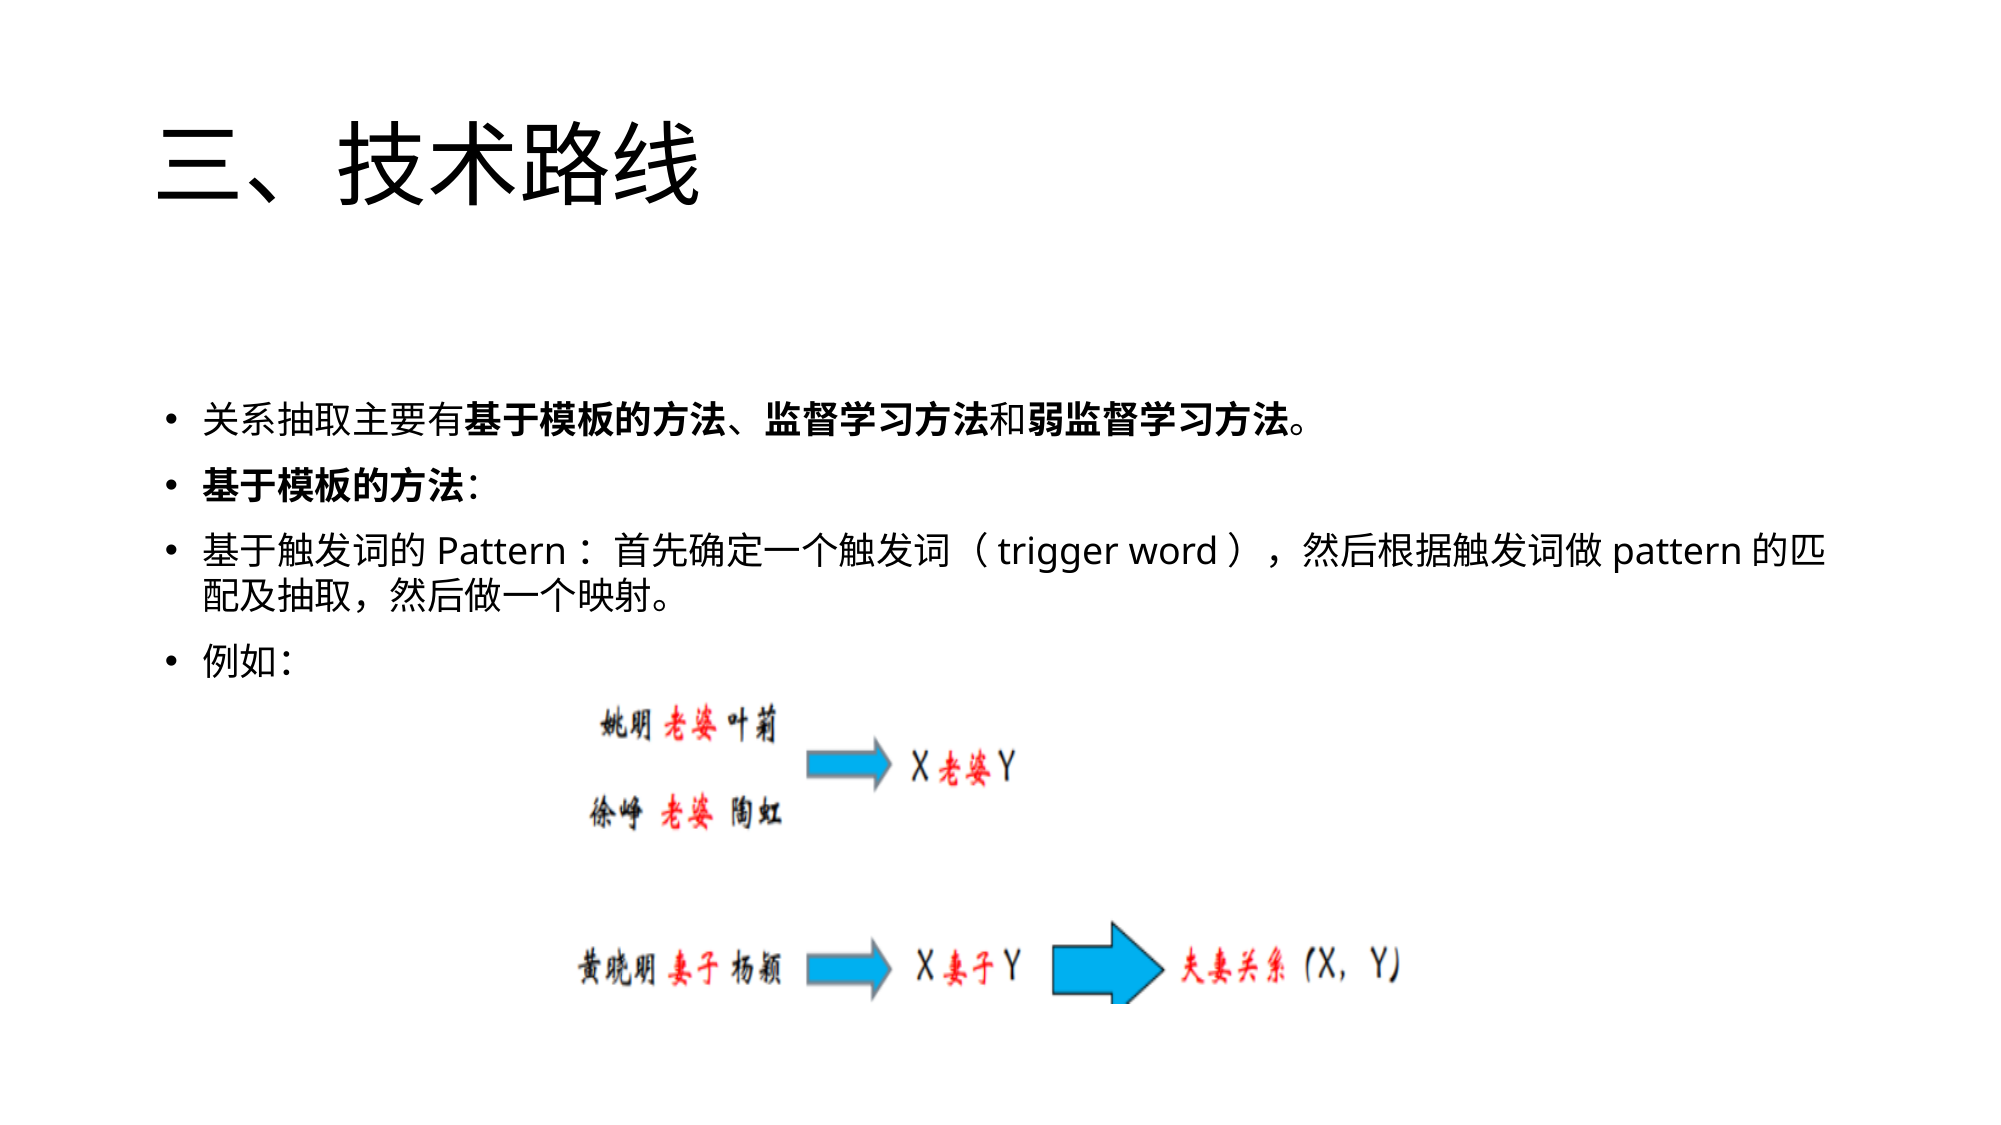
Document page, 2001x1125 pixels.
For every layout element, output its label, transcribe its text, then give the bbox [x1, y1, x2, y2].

title 三、技术路线 [137, 59, 1863, 278]
list 关系抽取主要有基于模板的方法、监督学习方法和弱监督学习方法。 基于模板的方法： 基于触发词的Pattern：首先确定一个触发词（trigger word），然后根据触发词做pattern的匹配及抽取，然后做一个映射。 例如： [149, 388, 1850, 950]
picture [573, 692, 1410, 1004]
